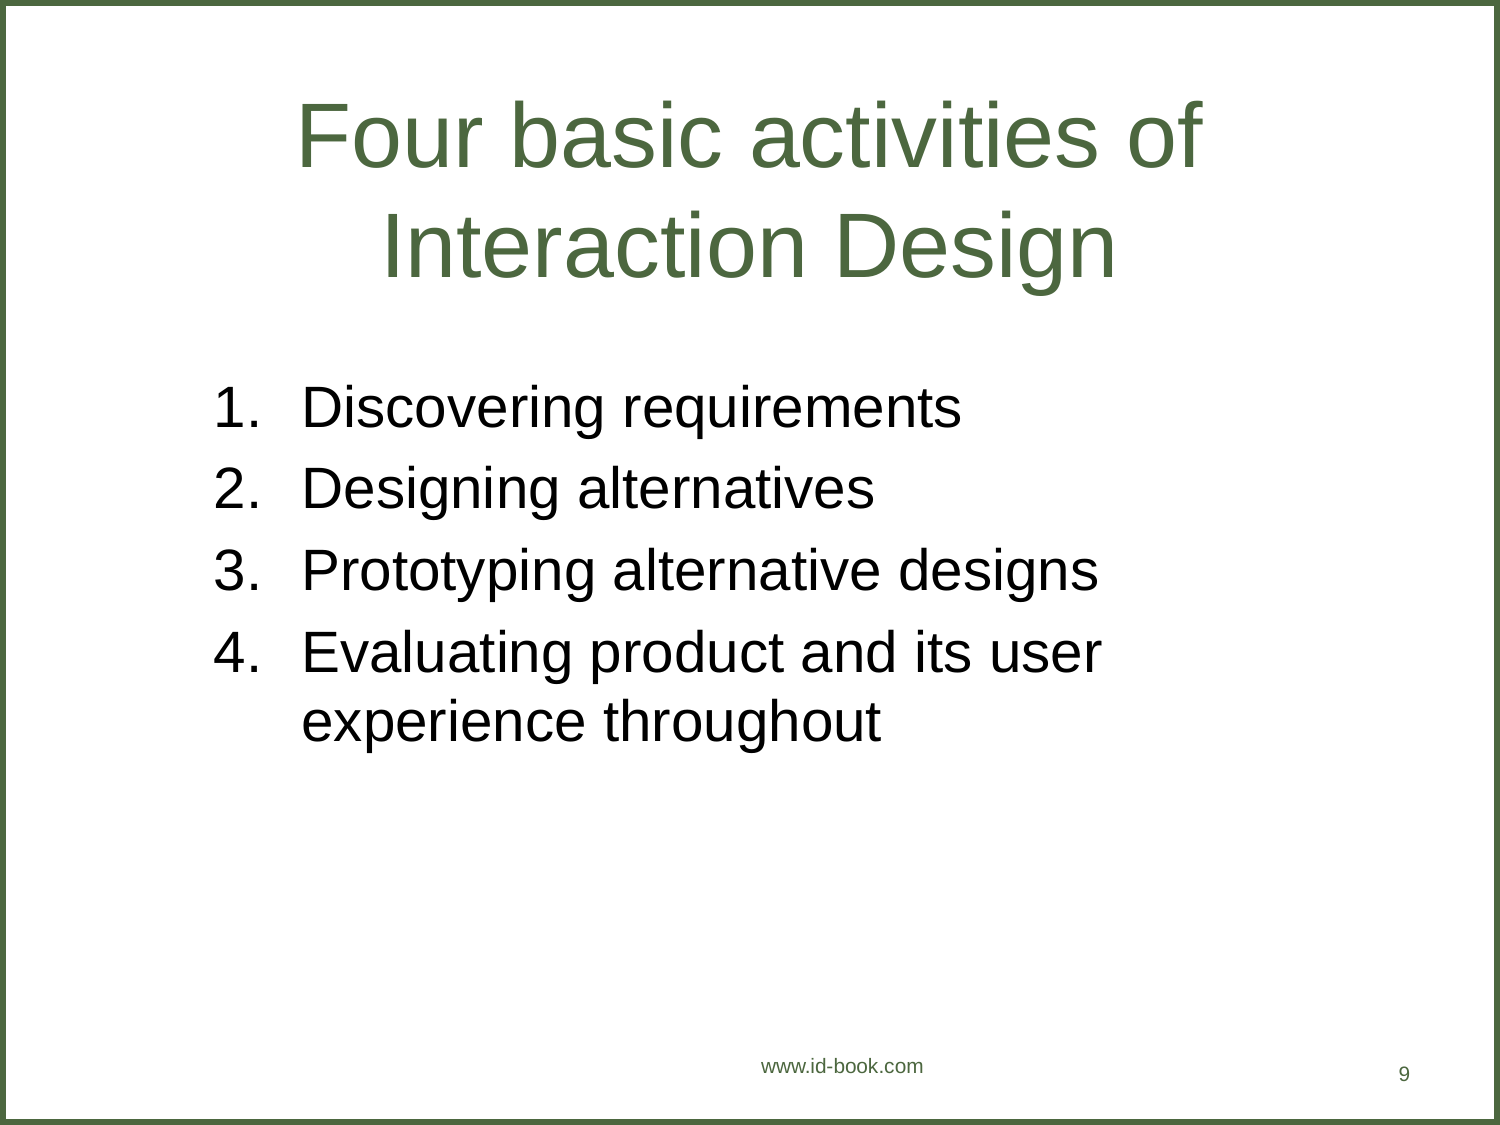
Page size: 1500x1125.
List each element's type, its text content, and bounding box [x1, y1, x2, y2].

slide_number 9 [1074, 1042, 1425, 1103]
title Four basic activities of Interaction Design [62, 92, 1438, 280]
footer www.id-book.com [667, 1035, 1018, 1095]
list Discovering requirements Designing alternatives Prototyping alternative designs Evaluating product and its user experience throughout [123, 361, 1399, 1012]
